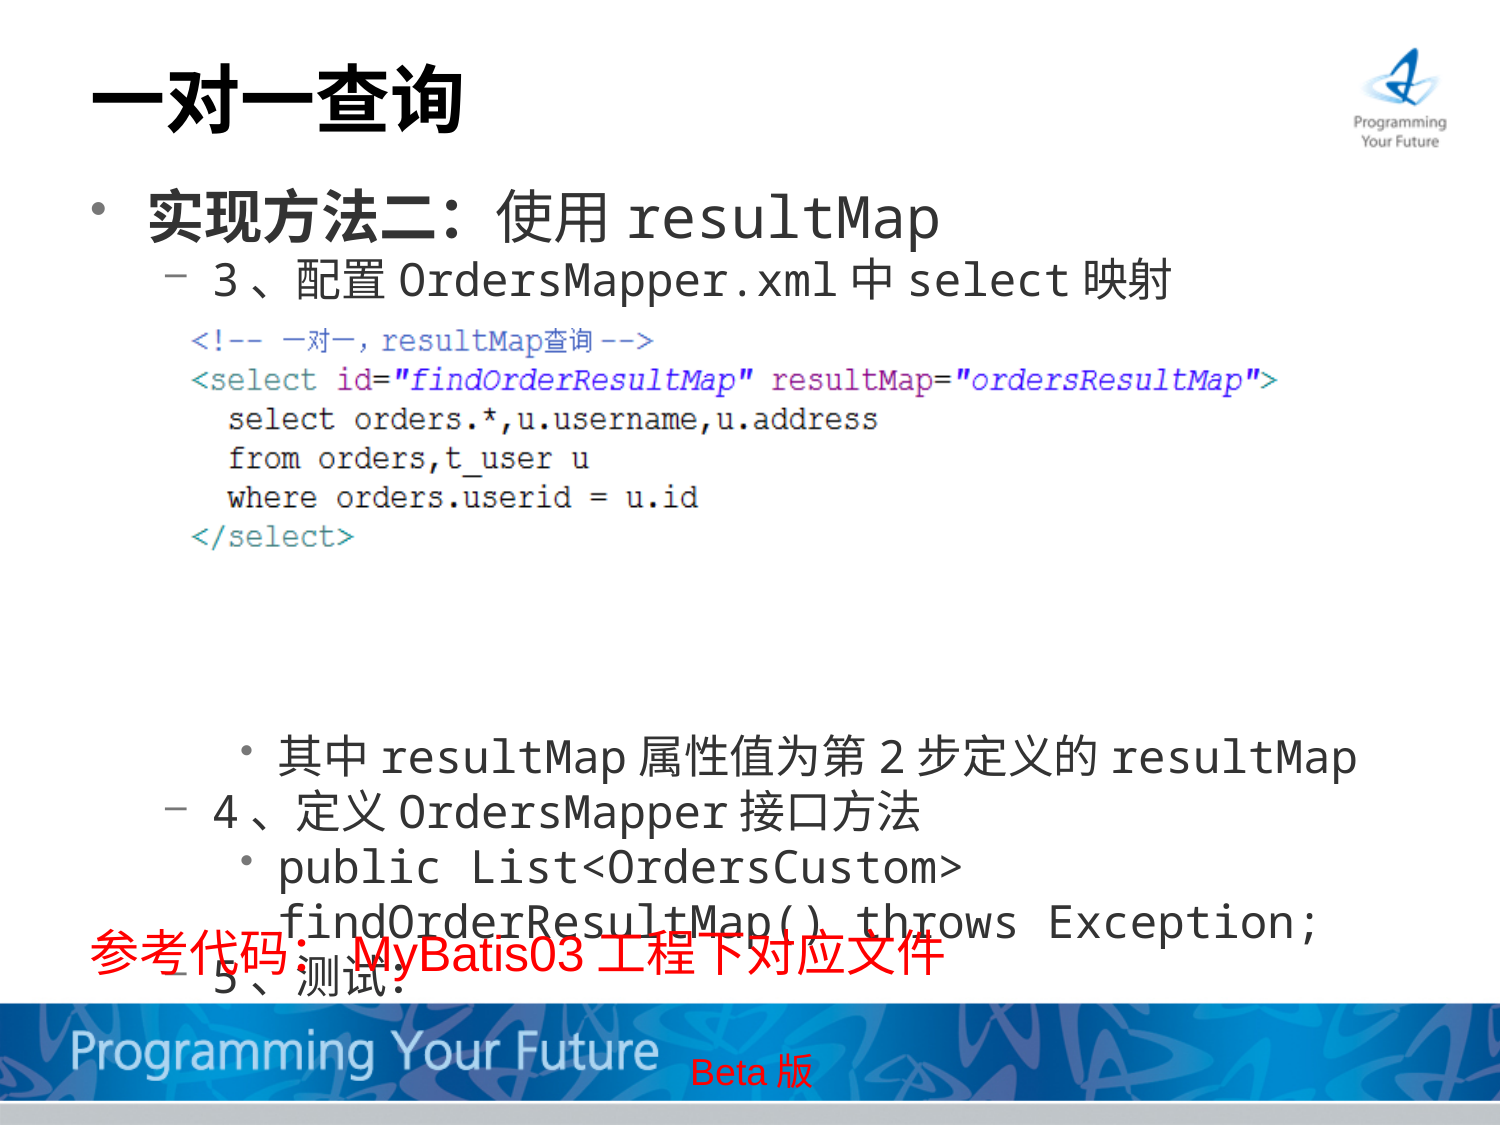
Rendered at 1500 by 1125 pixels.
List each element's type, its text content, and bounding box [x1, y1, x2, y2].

picture [0, 997, 1500, 1125]
list 实现方法二：使用resultMap 3、配置OrdersMapper.xml中select映射 其中resultMap属性值为第2步定义的resultMap 4、定义OrdersMapper接口方法 public List<OrdersCustom> findOrderResultMap() throws Exception; 5、测试： [74, 172, 1412, 988]
text_box 参考代码：MyBatis03工程下对应文件 [74, 913, 962, 989]
title 一对一查询 [74, 44, 1271, 162]
picture [175, 327, 1286, 563]
picture [1340, 42, 1461, 157]
